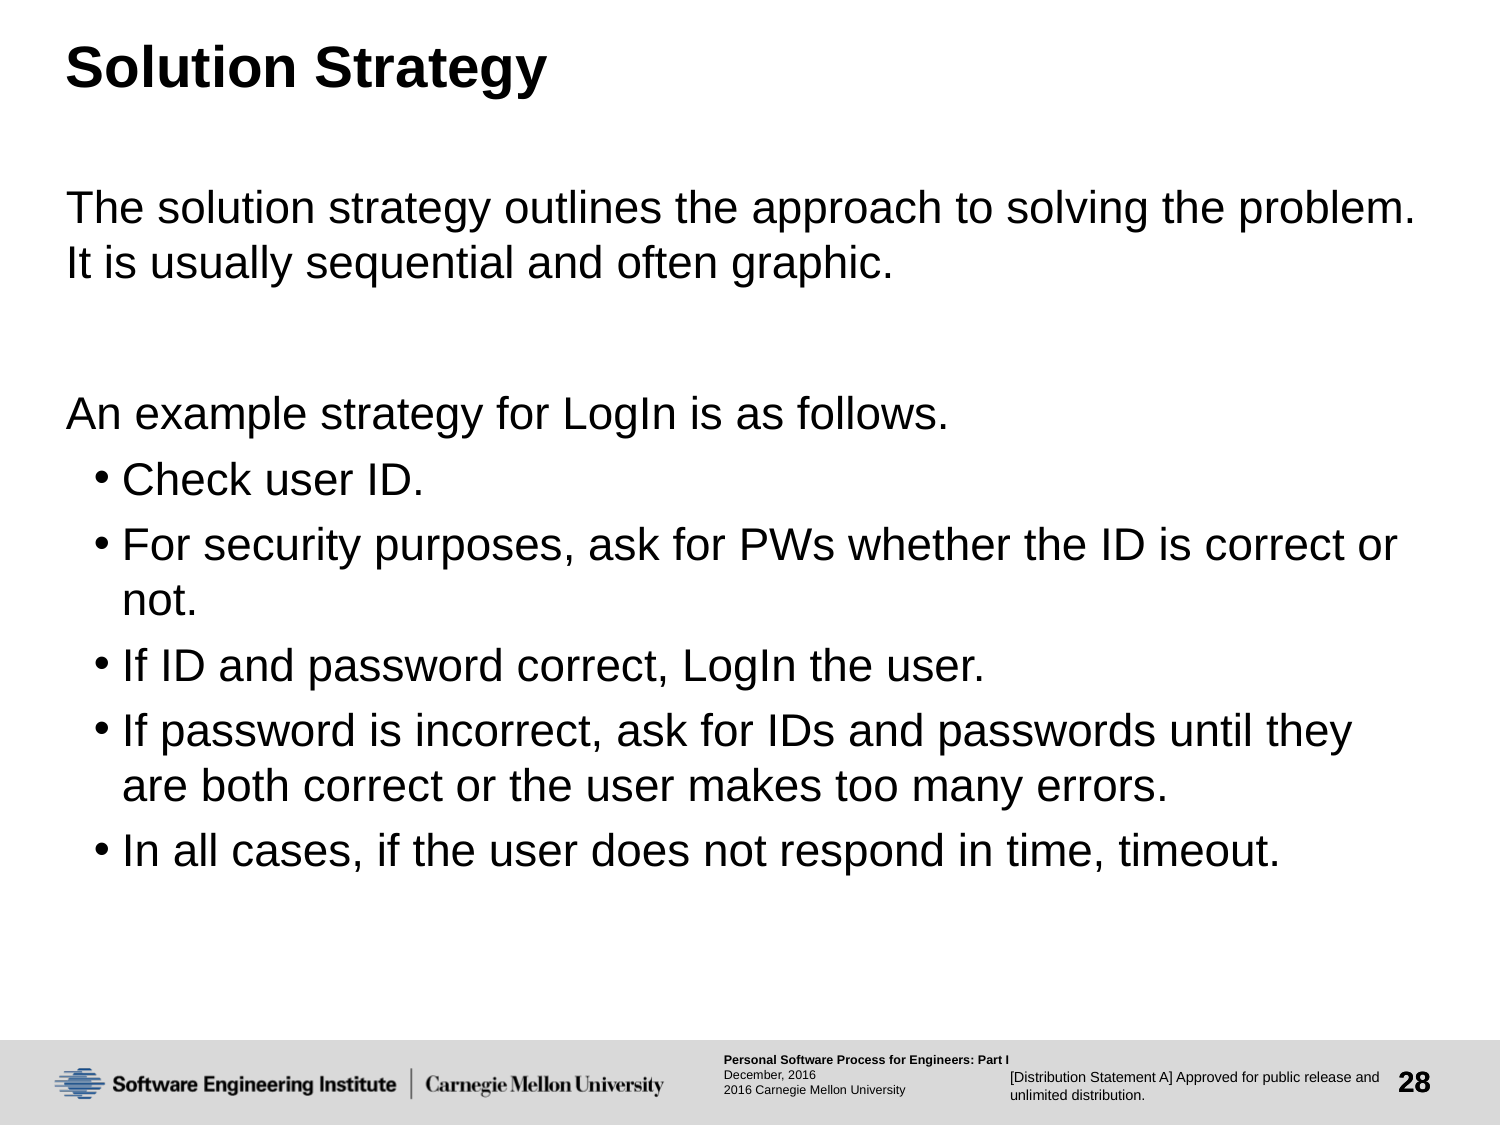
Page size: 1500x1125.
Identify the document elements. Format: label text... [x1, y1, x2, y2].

list The solution strategy outlines the approach to solving the problem. It is usually sequential and often graphic. An example strategy for LogIn is as follows. Check user ID. For security purposes, ask for PWs whether the ID is correct or not. If ID and password correct, LogIn the user. If password is incorrect, ask for IDs and passwords until they are both correct or the user makes too many errors. In all cases, if the user does not respond in time, timeout. [65, 177, 1431, 1000]
picture [46, 1061, 673, 1104]
title Solution Strategy [65, 37, 1313, 148]
